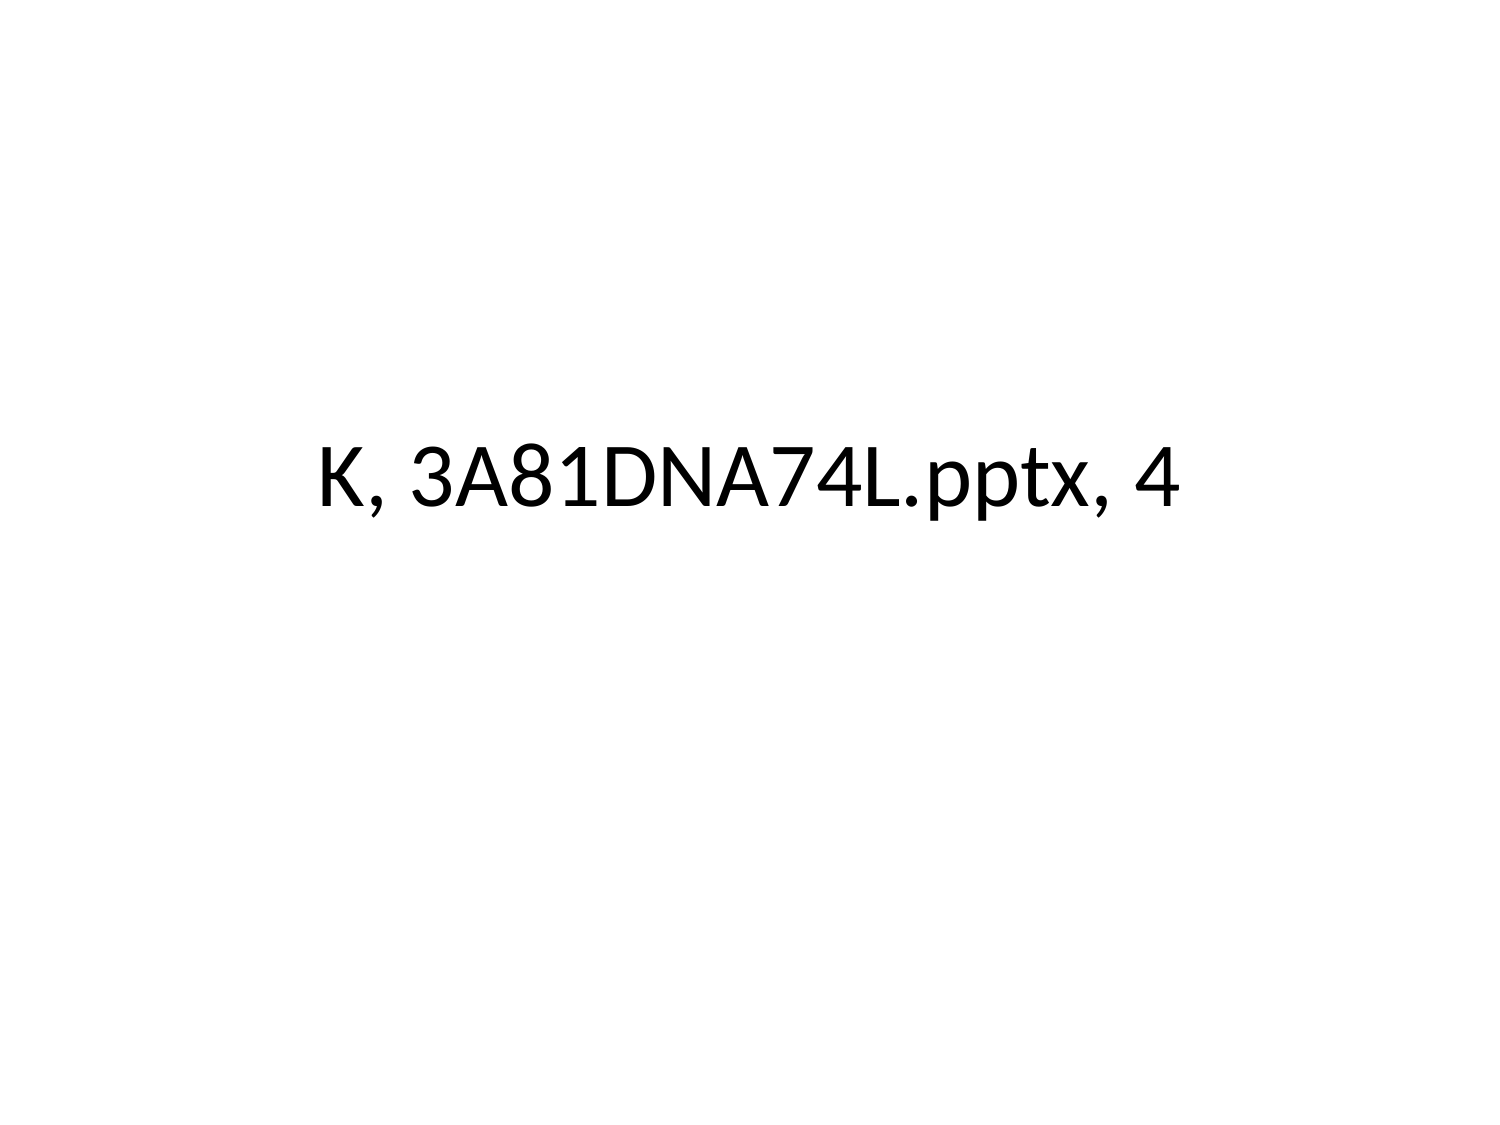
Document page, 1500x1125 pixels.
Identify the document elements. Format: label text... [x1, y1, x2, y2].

title K, 3A81DNA74L.pptx, 4 [112, 349, 1388, 591]
